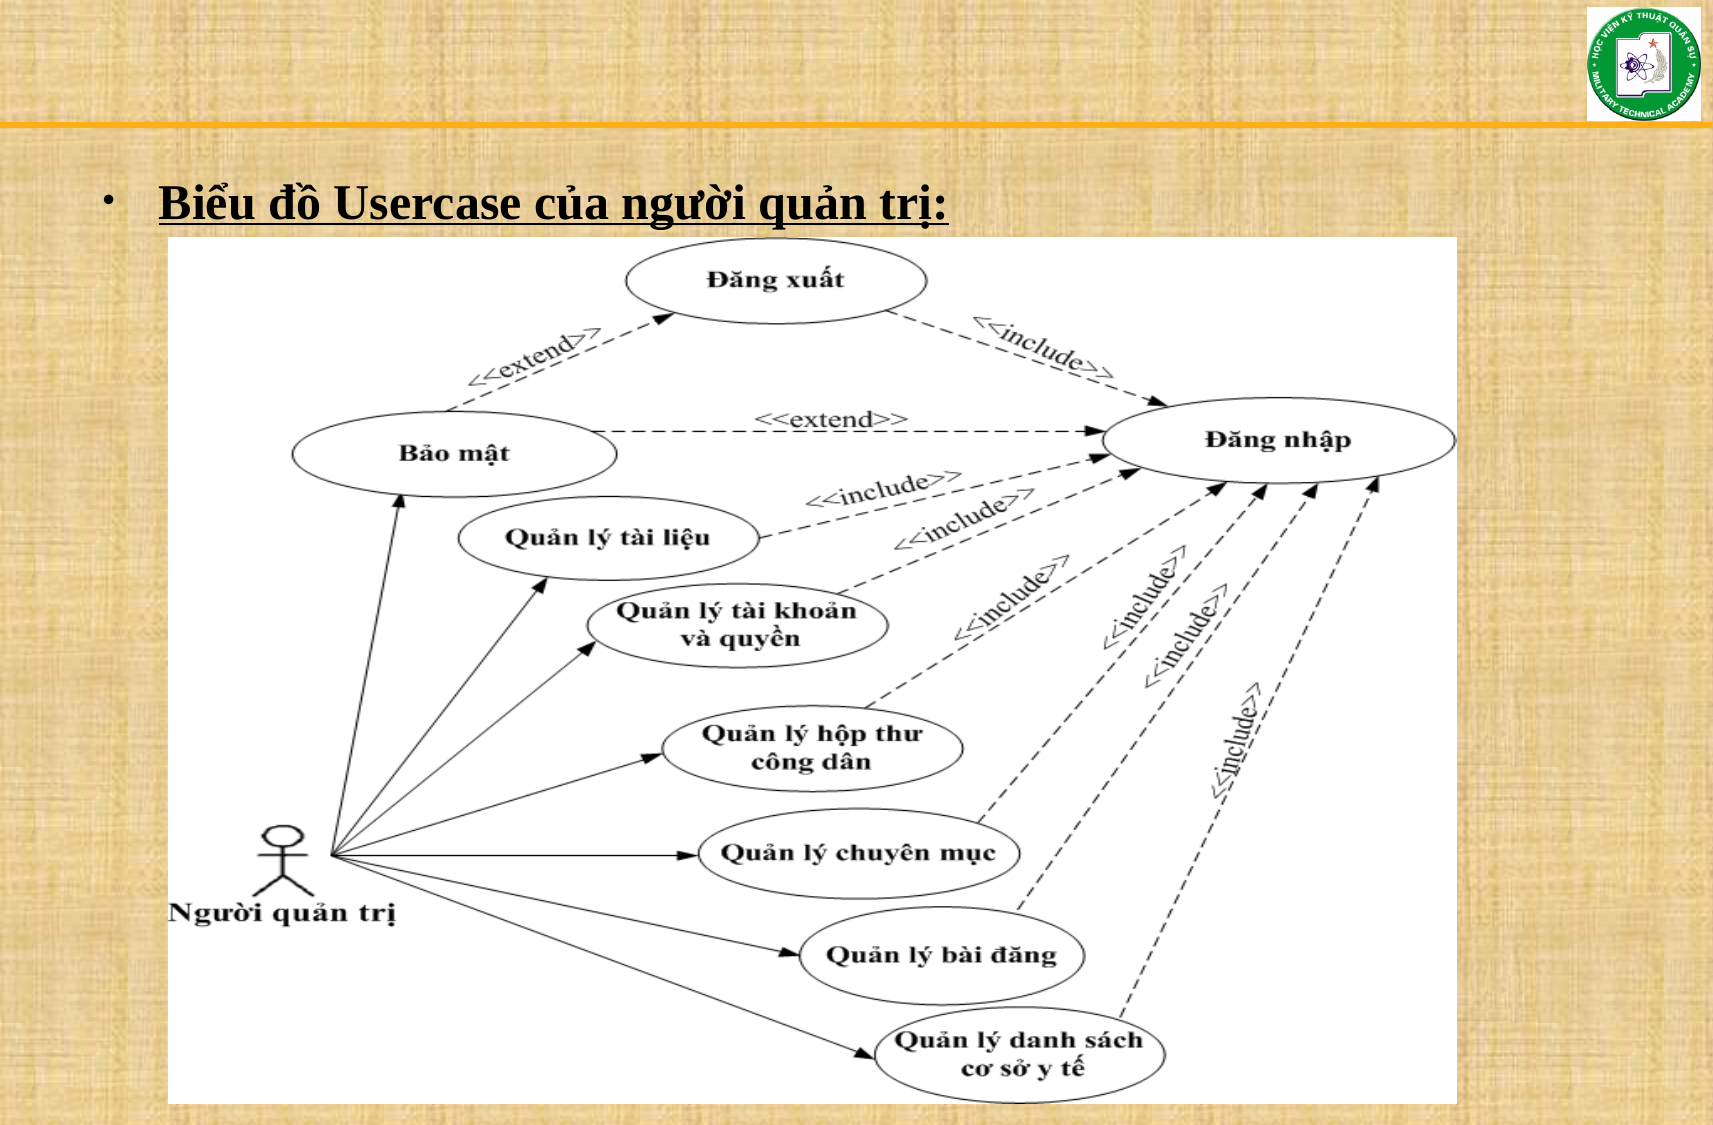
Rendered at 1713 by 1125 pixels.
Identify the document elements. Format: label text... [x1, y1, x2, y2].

picture [0, 0, 1713, 121]
picture [0, 129, 1713, 1125]
list Biểu đồ Usercase của người quản trị: [87, 149, 1713, 1026]
